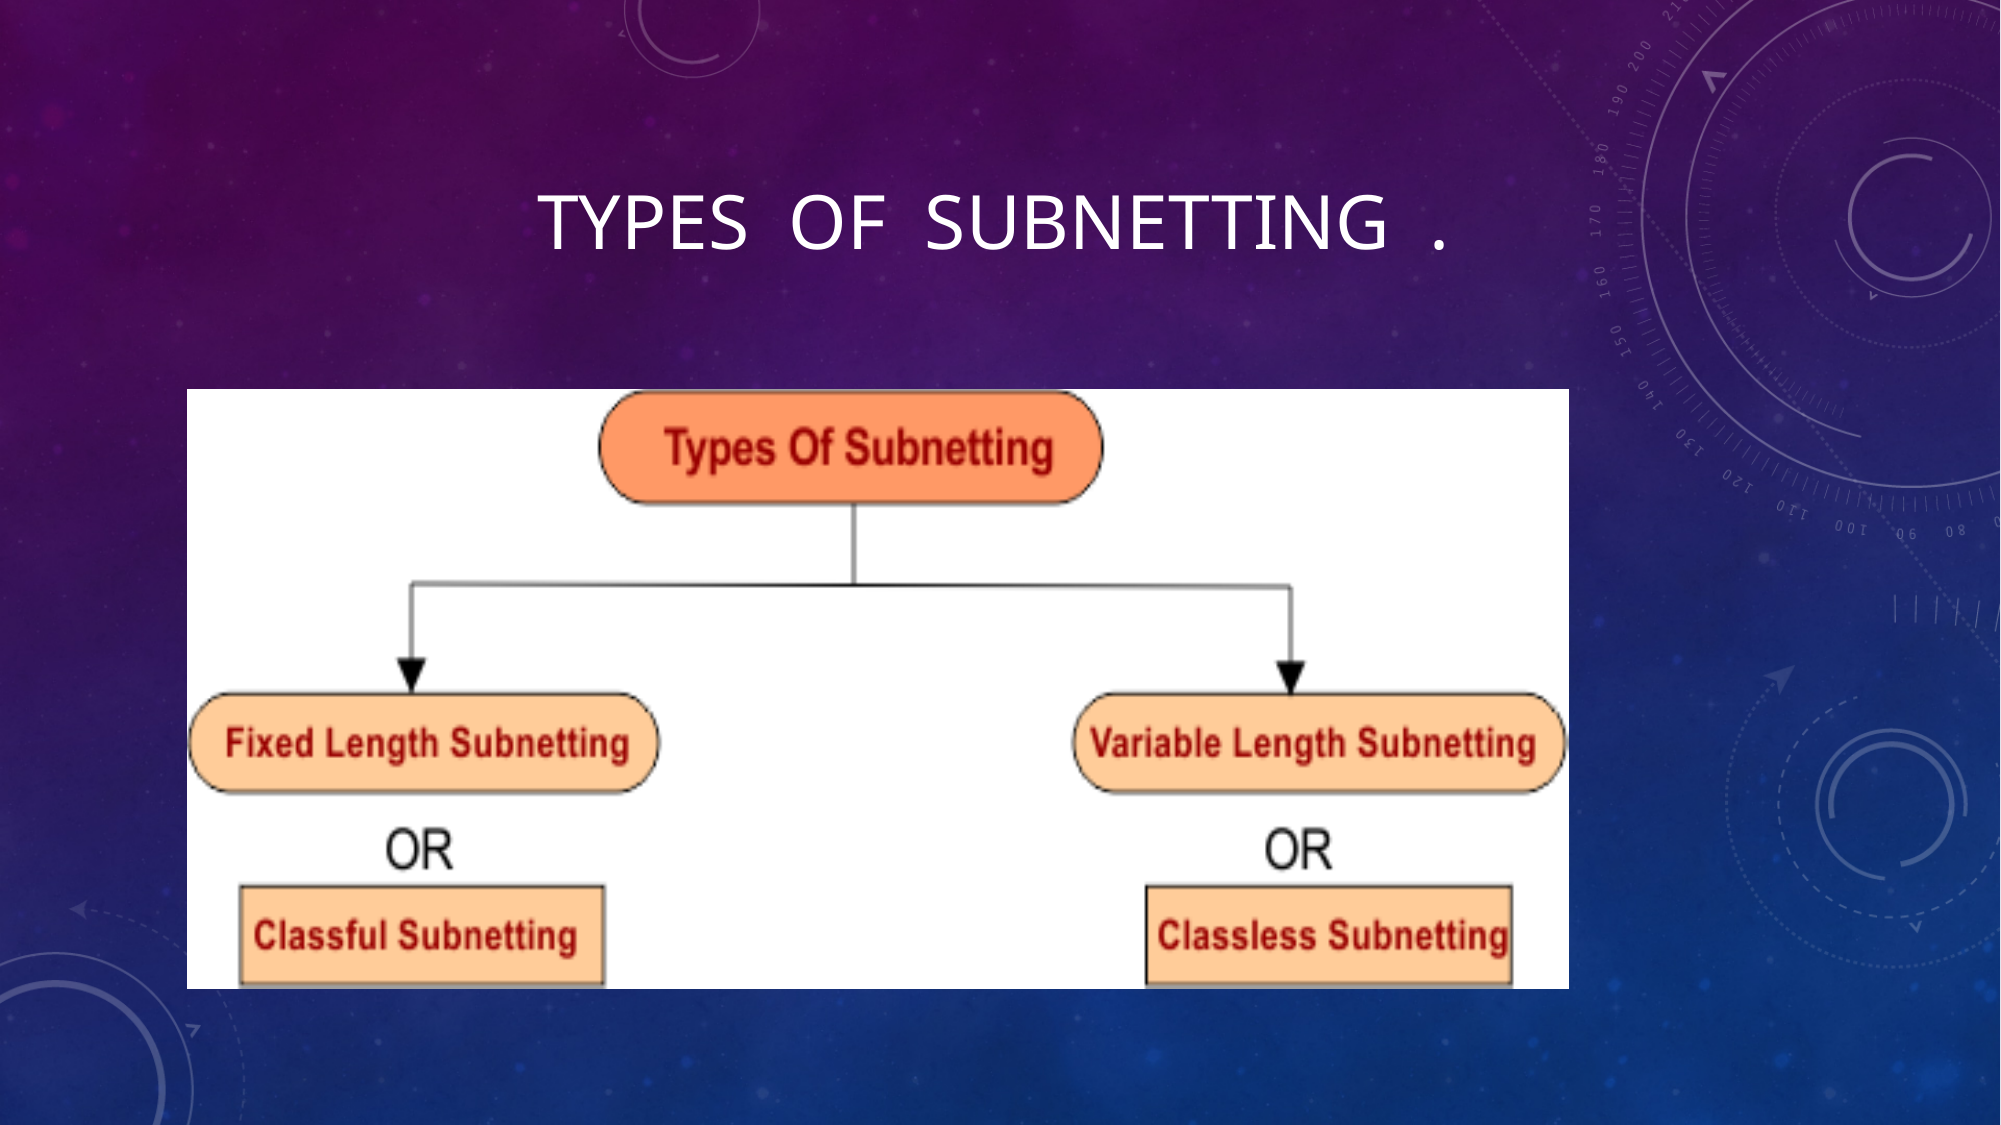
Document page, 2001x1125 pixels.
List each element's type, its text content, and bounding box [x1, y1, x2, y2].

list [186, 389, 1569, 989]
title Types of Subnetting . [112, 99, 1775, 339]
picture [0, 0, 2001, 1125]
